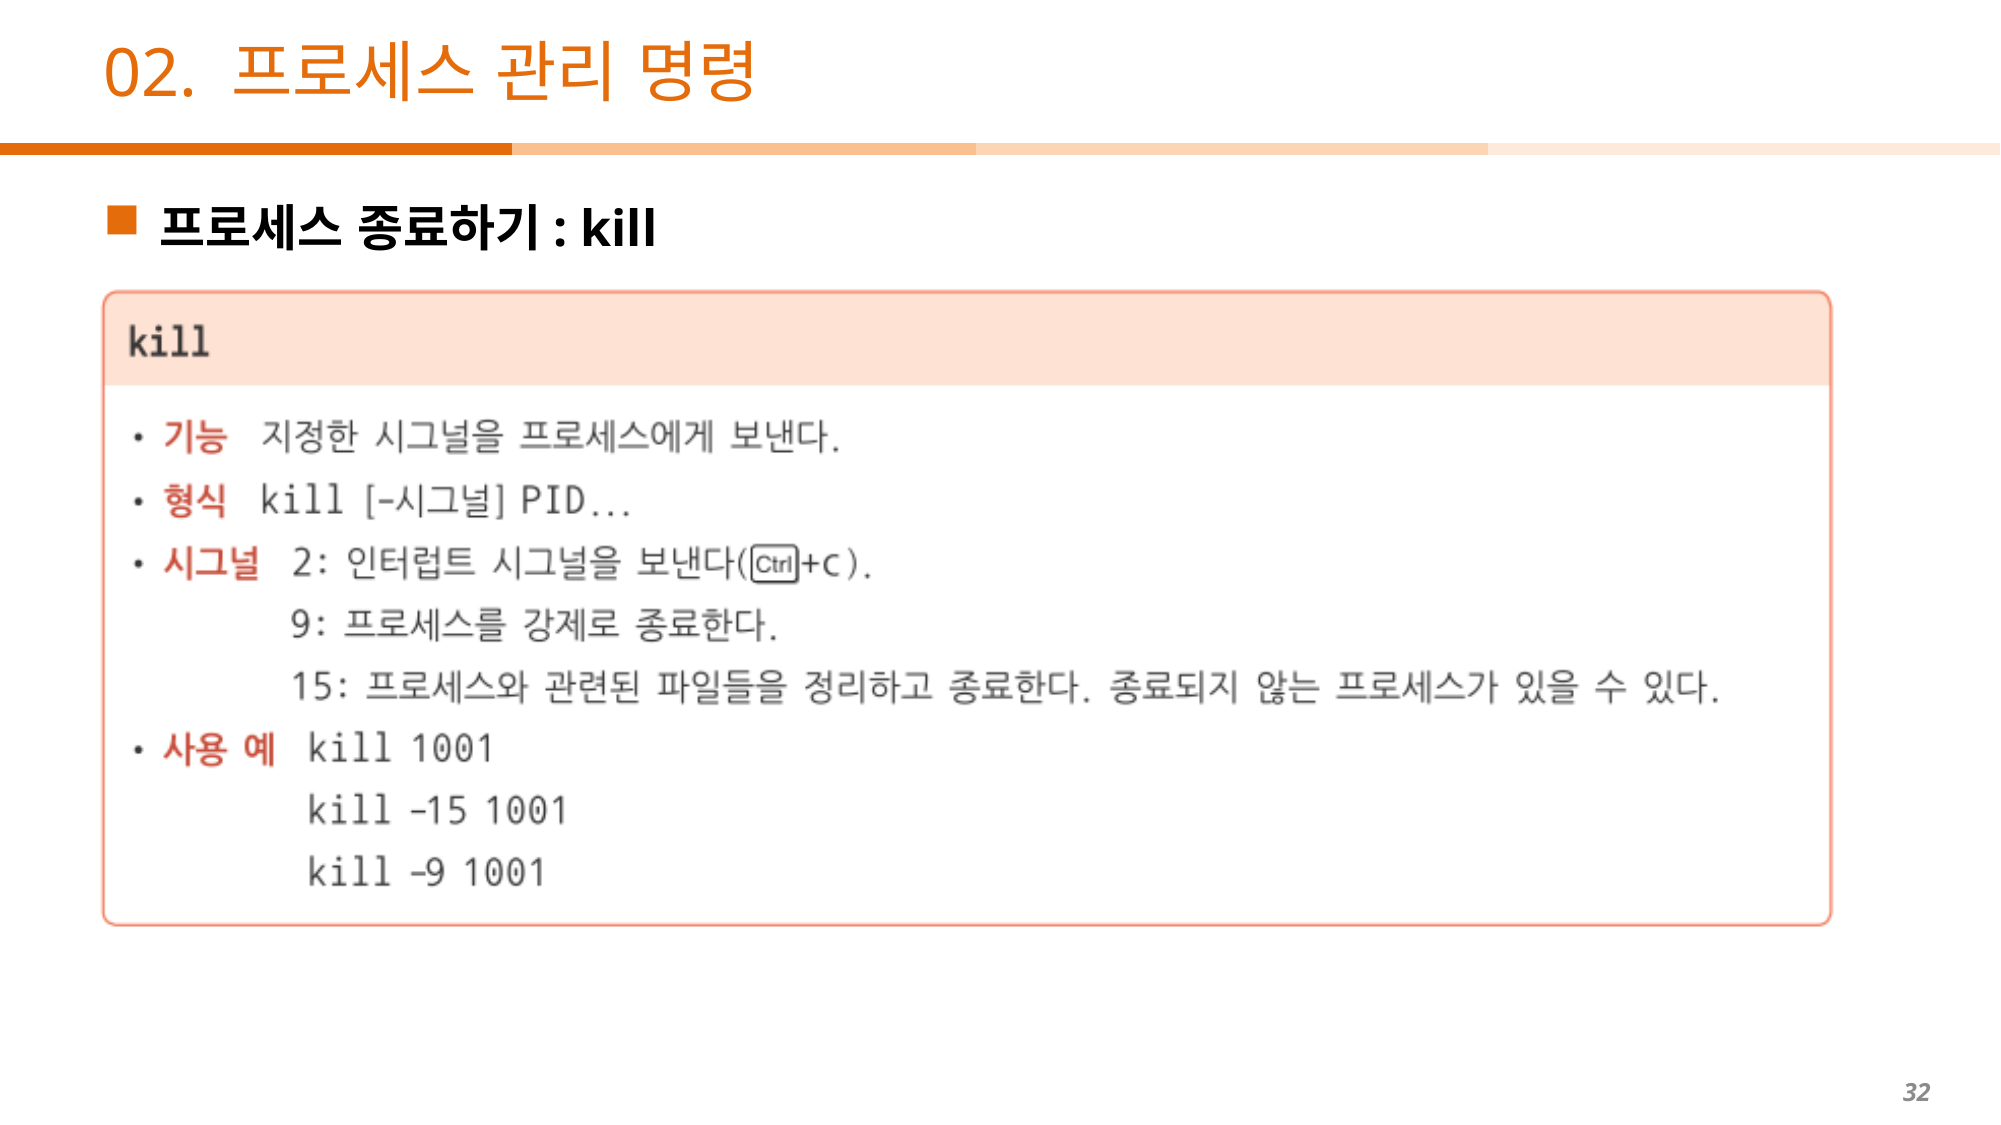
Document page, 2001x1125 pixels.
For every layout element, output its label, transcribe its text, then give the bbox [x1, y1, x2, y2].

picture [91, 278, 1846, 929]
list 프로세스 종료하기: kill [88, 176, 1920, 1083]
title 02. 프로세스 관리 명령 [88, 18, 1920, 122]
